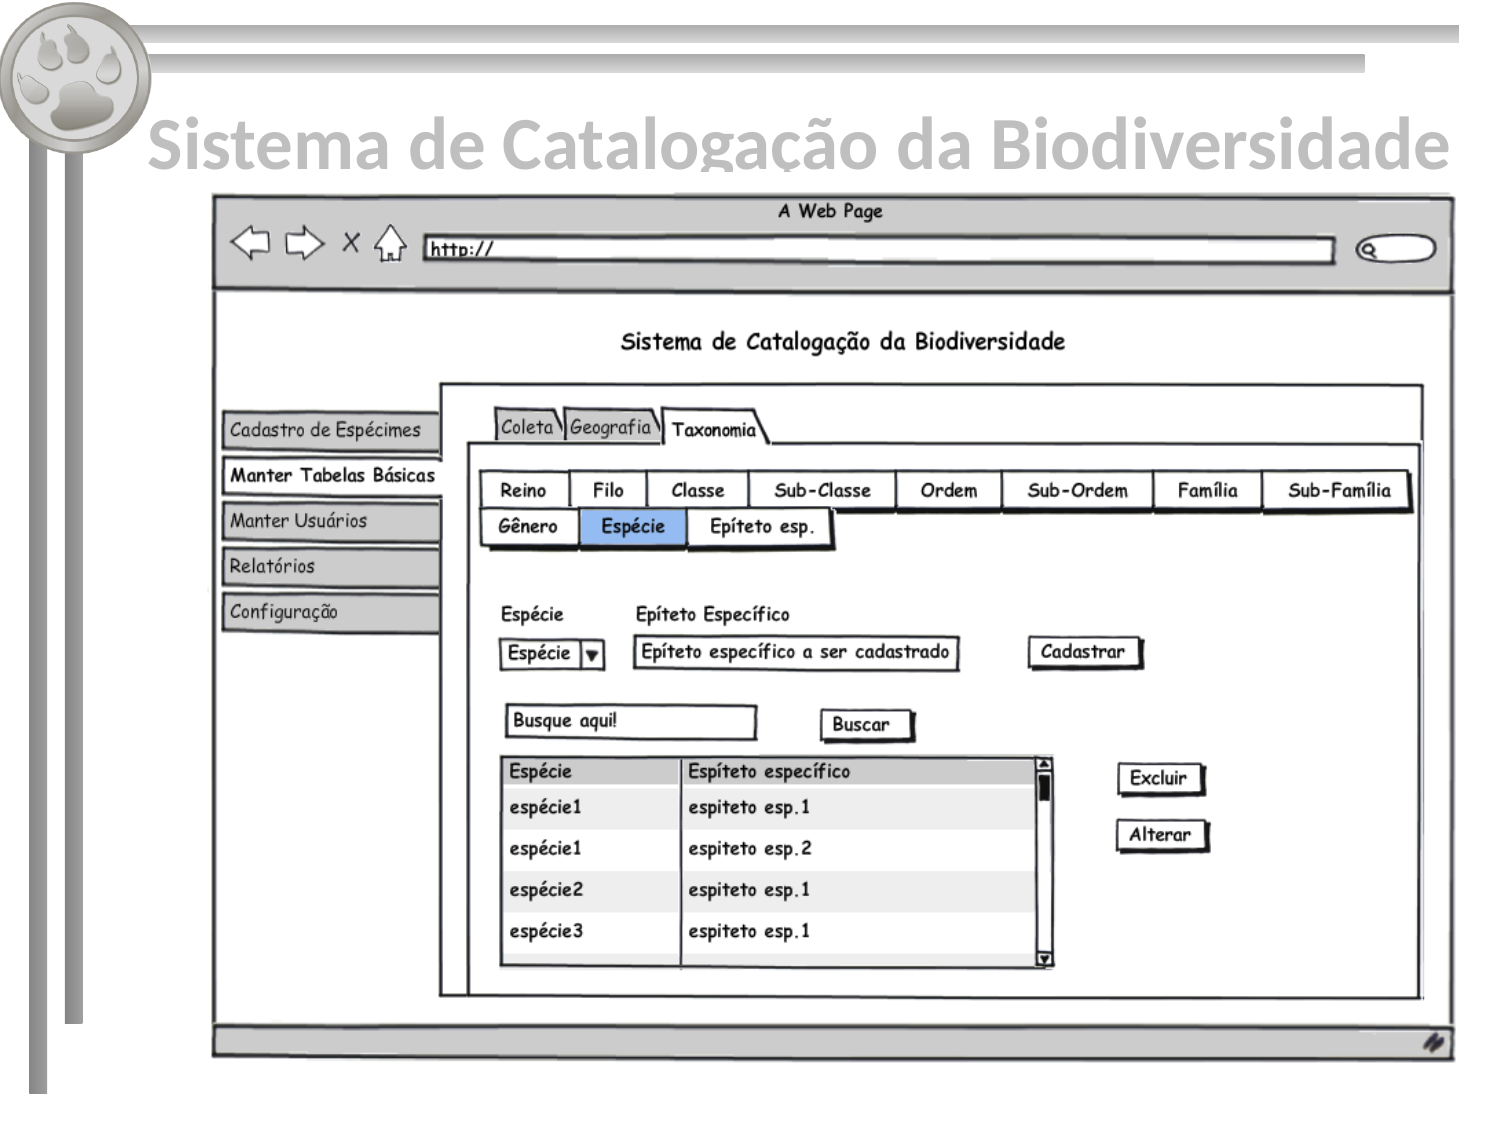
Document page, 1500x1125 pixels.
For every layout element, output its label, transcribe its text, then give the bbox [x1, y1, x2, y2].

text_box [27, 165, 49, 1096]
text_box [0, 0, 154, 157]
text_box Sistema de Catalogação da Biodiversidade Portal Virtual do Cerrado [123, 87, 1477, 242]
text_box [158, 23, 1461, 45]
text_box [158, 53, 1366, 74]
text_box [63, 165, 85, 1025]
picture [187, 172, 1500, 1087]
